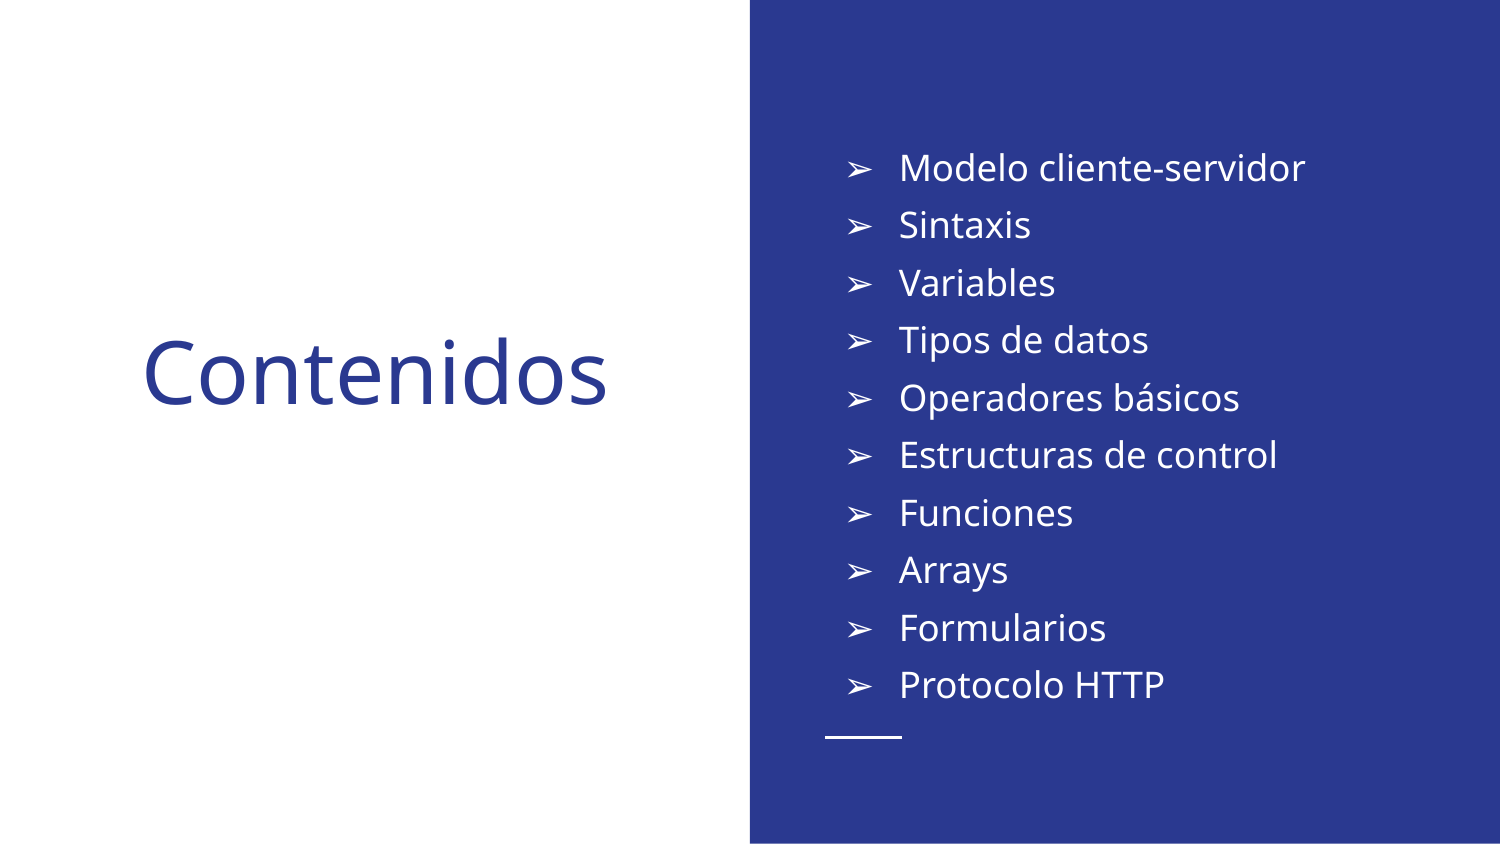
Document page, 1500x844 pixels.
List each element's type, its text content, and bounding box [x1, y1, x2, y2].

list Modelo cliente-servidor Sintaxis Variables Tipos de datos Operadores básicos Estructuras de control Funciones Arrays Formularios Protocolo HTTP [810, 118, 1440, 725]
title Contenidos [43, 188, 708, 446]
